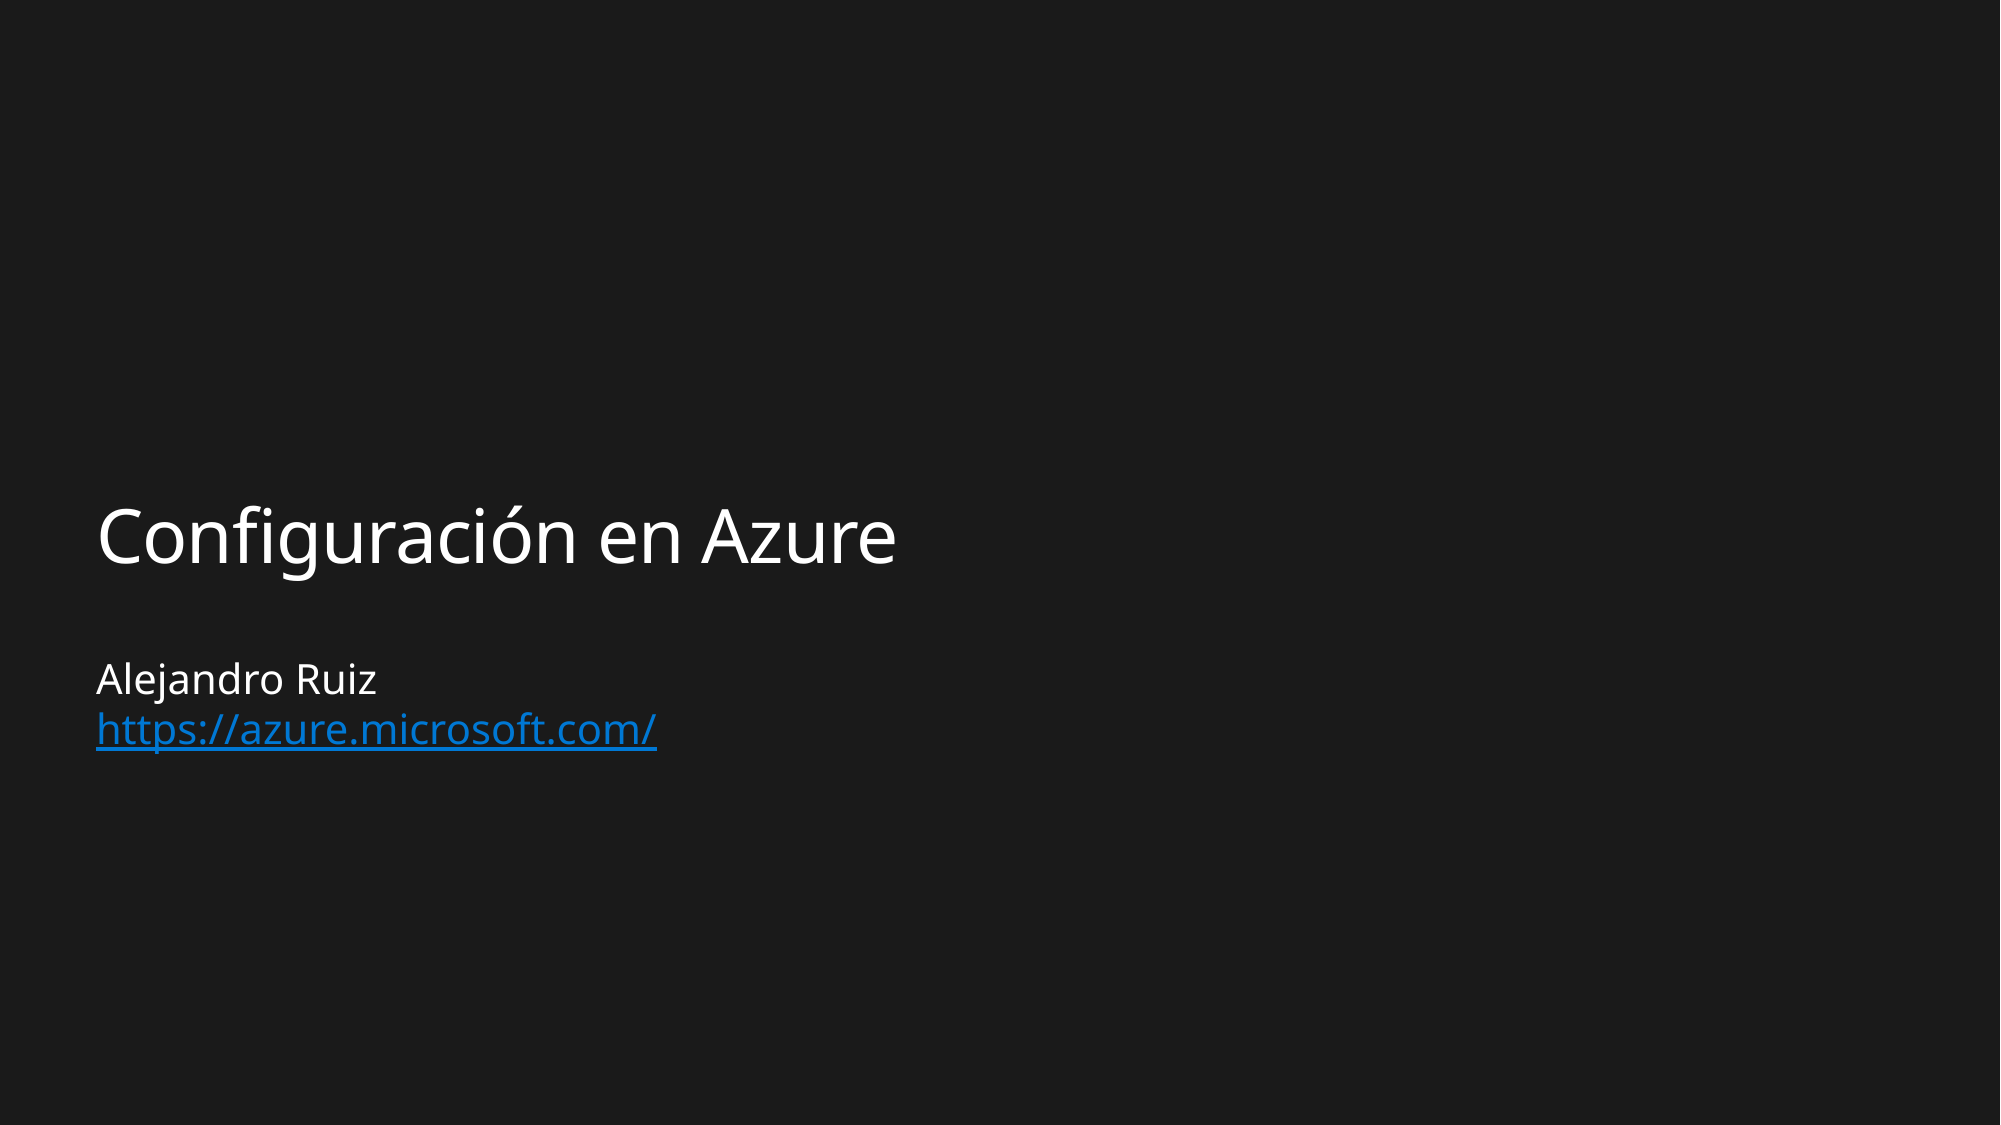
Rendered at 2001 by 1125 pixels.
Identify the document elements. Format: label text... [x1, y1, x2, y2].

title Configuración en Azure [96, 497, 1596, 580]
list Alejandro Ruiz https://azure.microsoft.com/ [96, 652, 1596, 754]
